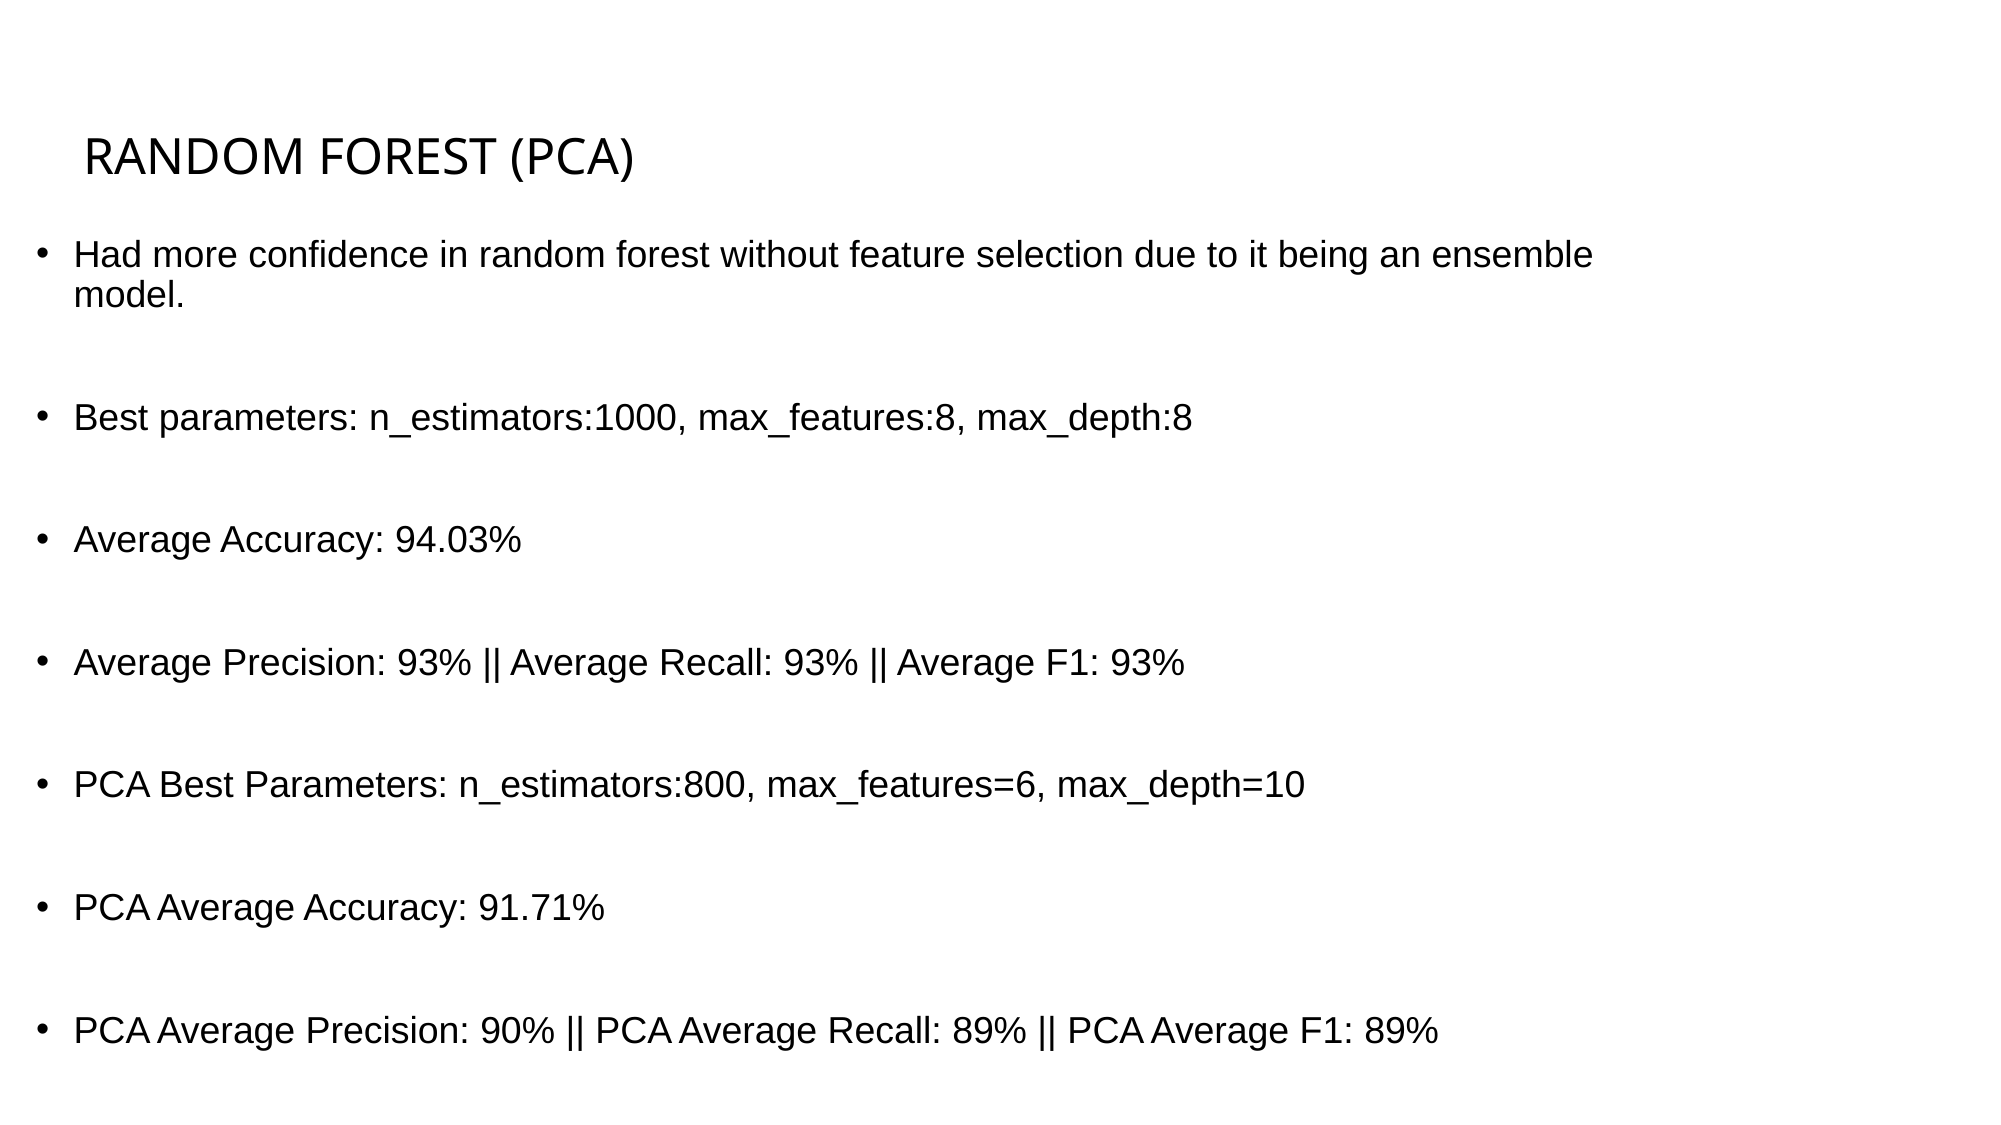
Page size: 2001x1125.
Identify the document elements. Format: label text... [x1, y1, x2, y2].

subtitle Had more confidence in random forest without feature selection due to it being an ensemble model. Best parameters: n_estimators:1000, max_features:8, max_depth:8 Average Accuracy: 94.03% Average Precision: 93% || Average Recall: 93% || Average F1: 93% PCA Best Parameters: n_estimators:800, max_features=6, max_depth=10 PCA Average Accuracy: 91.71% PCA Average Precision: 90% || PCA Average Recall: 89% || PCA Average F1: 89% [15, 214, 1719, 1125]
subtitle RANDOM FOREST (PCA) [63, 95, 1598, 214]
